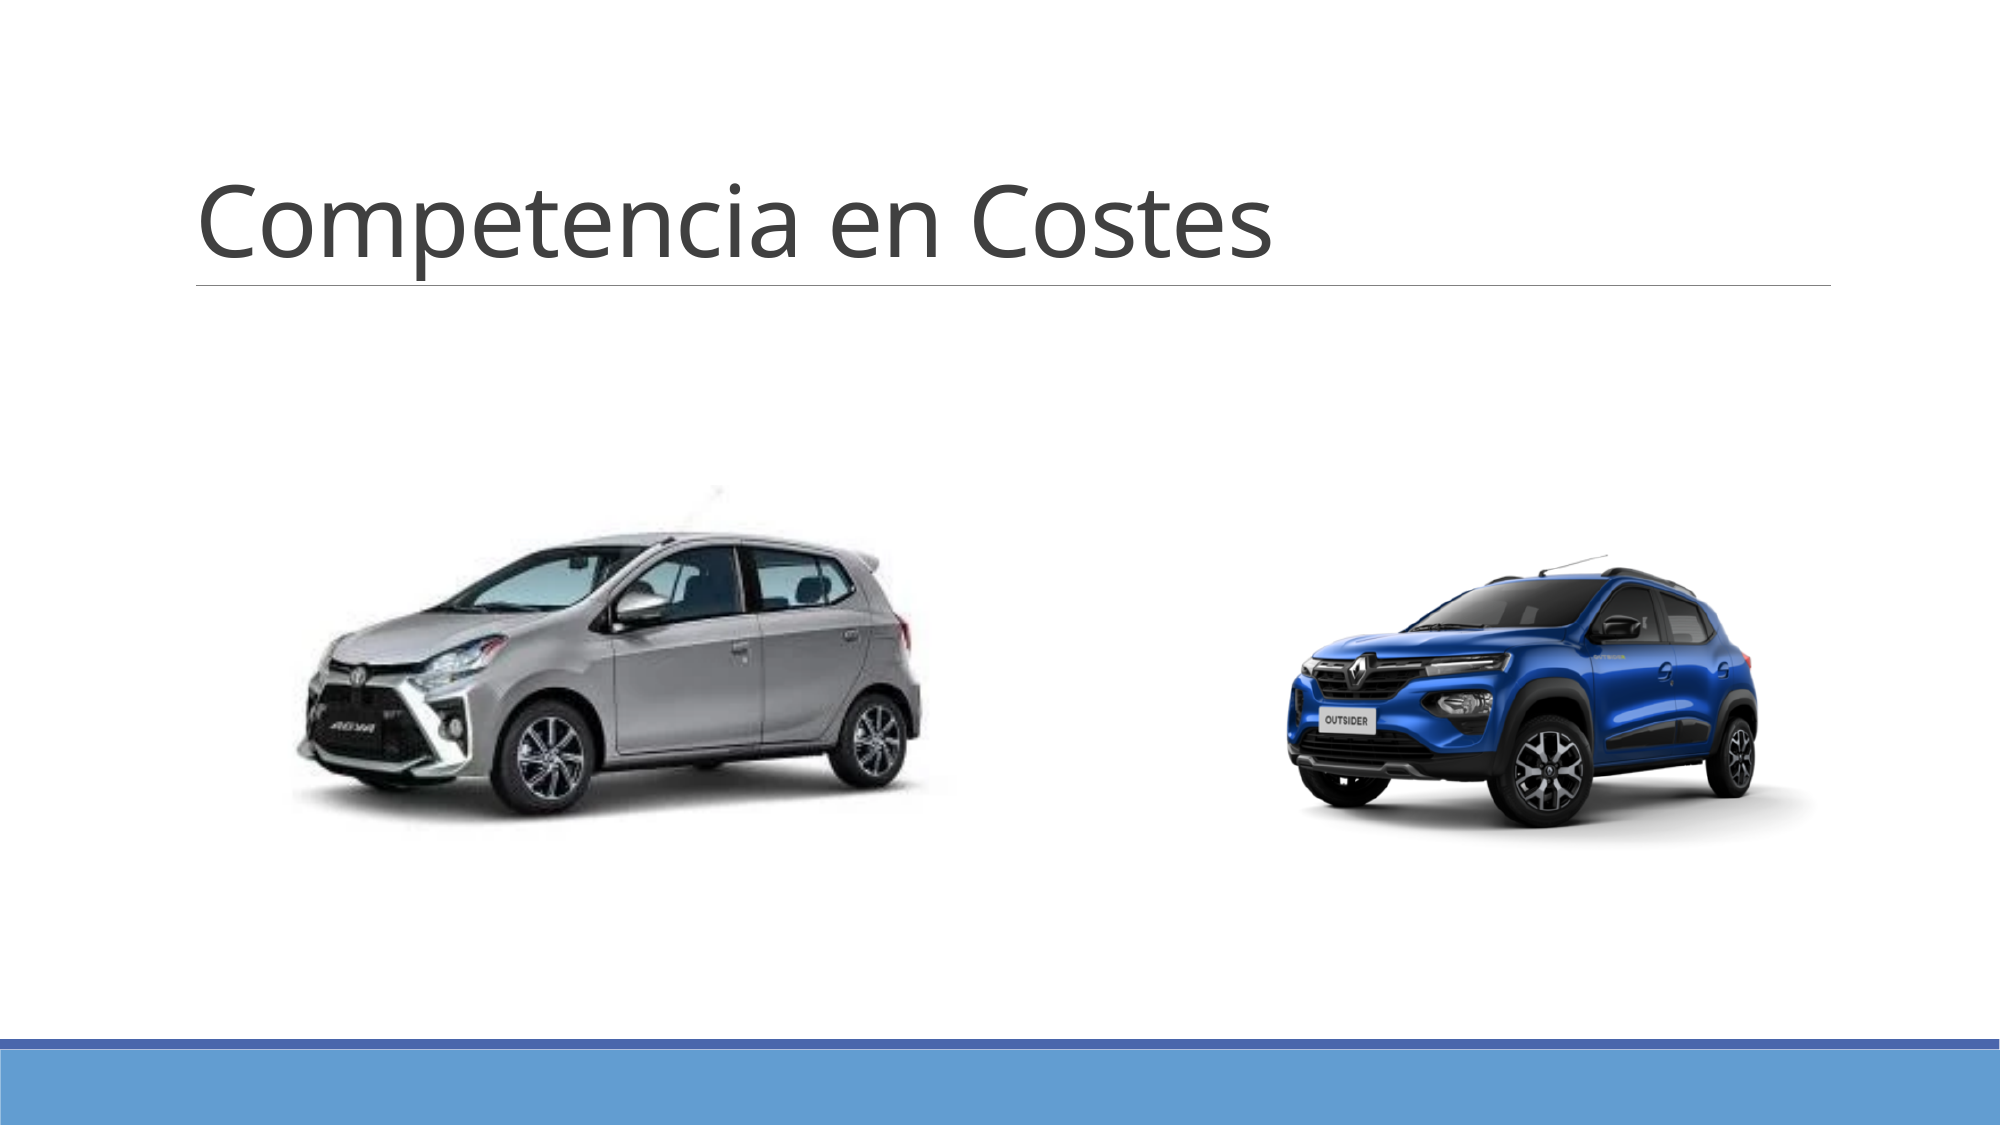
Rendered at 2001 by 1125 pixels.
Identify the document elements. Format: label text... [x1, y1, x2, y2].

picture [1174, 459, 1846, 908]
title Competencia en Costes [180, 47, 1830, 285]
picture [274, 485, 957, 850]
